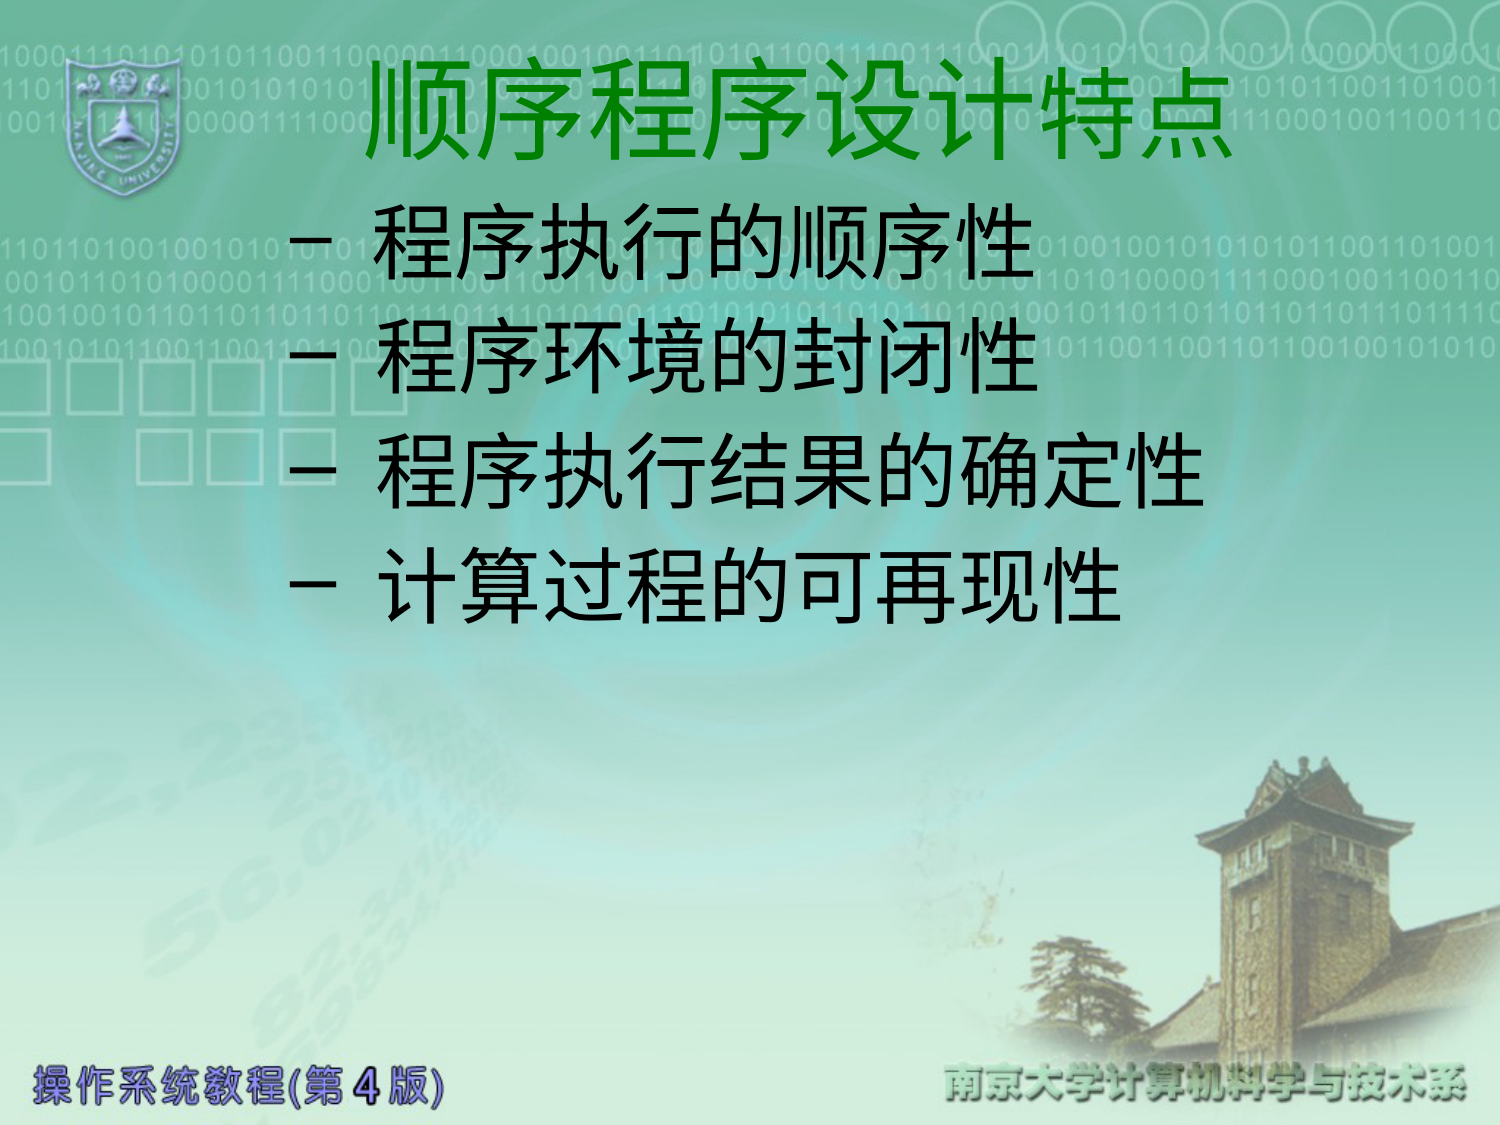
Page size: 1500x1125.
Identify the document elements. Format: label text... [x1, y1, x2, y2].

title 顺序程序设计特点 [174, 0, 1425, 213]
list 程序执行的顺序性 程序环境的封闭性 程序执行结果的确定性 计算过程的可再现性 [200, 187, 1350, 1038]
picture [0, 0, 1500, 1125]
